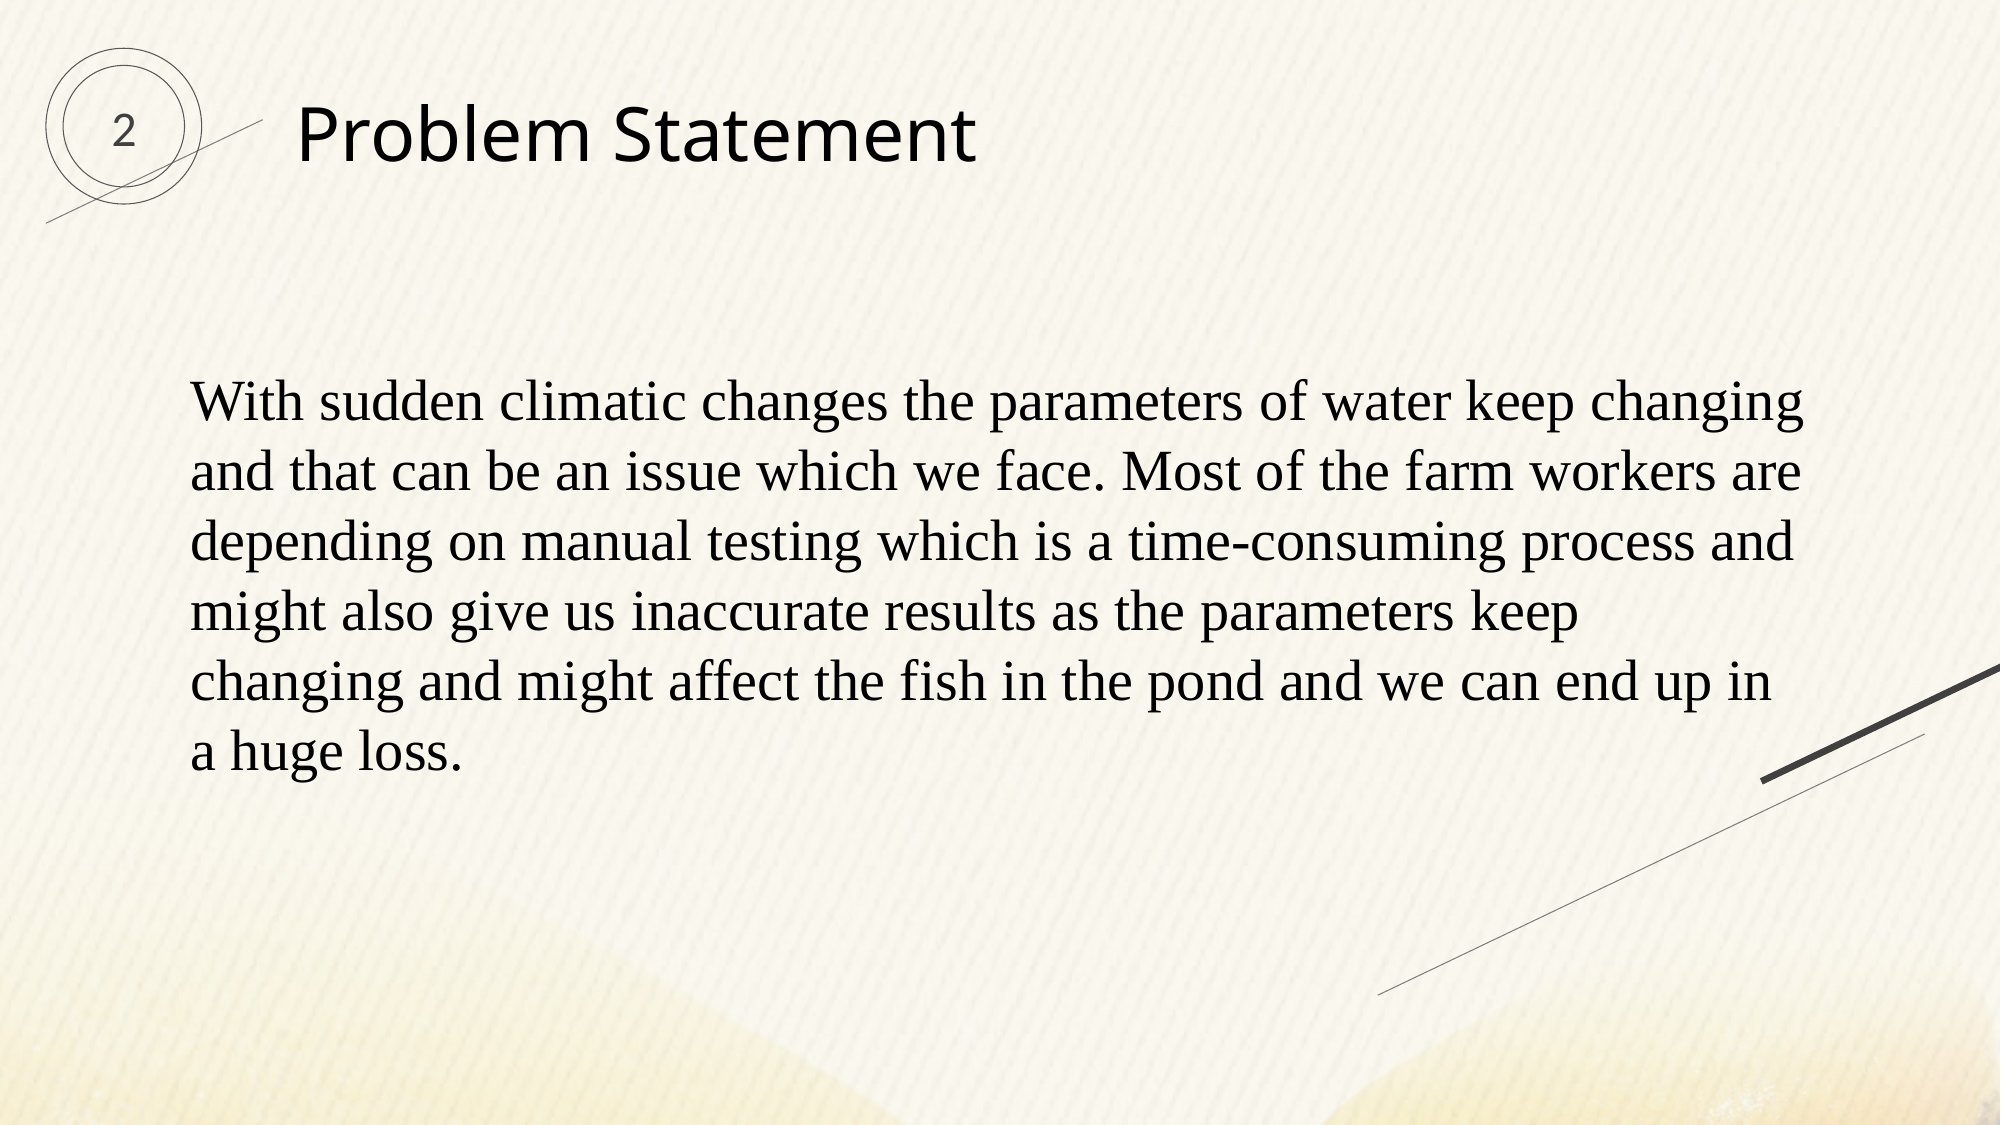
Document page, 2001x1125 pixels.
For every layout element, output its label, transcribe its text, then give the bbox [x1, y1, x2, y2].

text_box Problem Statement [287, 79, 1216, 184]
picture [0, 0, 2000, 1125]
text_box With sudden climatic changes the parameters of water keep changing and that can be an issue which we face. Most of the farm workers are depending on manual testing which is a time-consuming process and might also give us inaccurate results as the parameters keep changing and might affect the fish in the pond and we can end up in a huge loss. [183, 354, 1817, 790]
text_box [45, 47, 202, 205]
